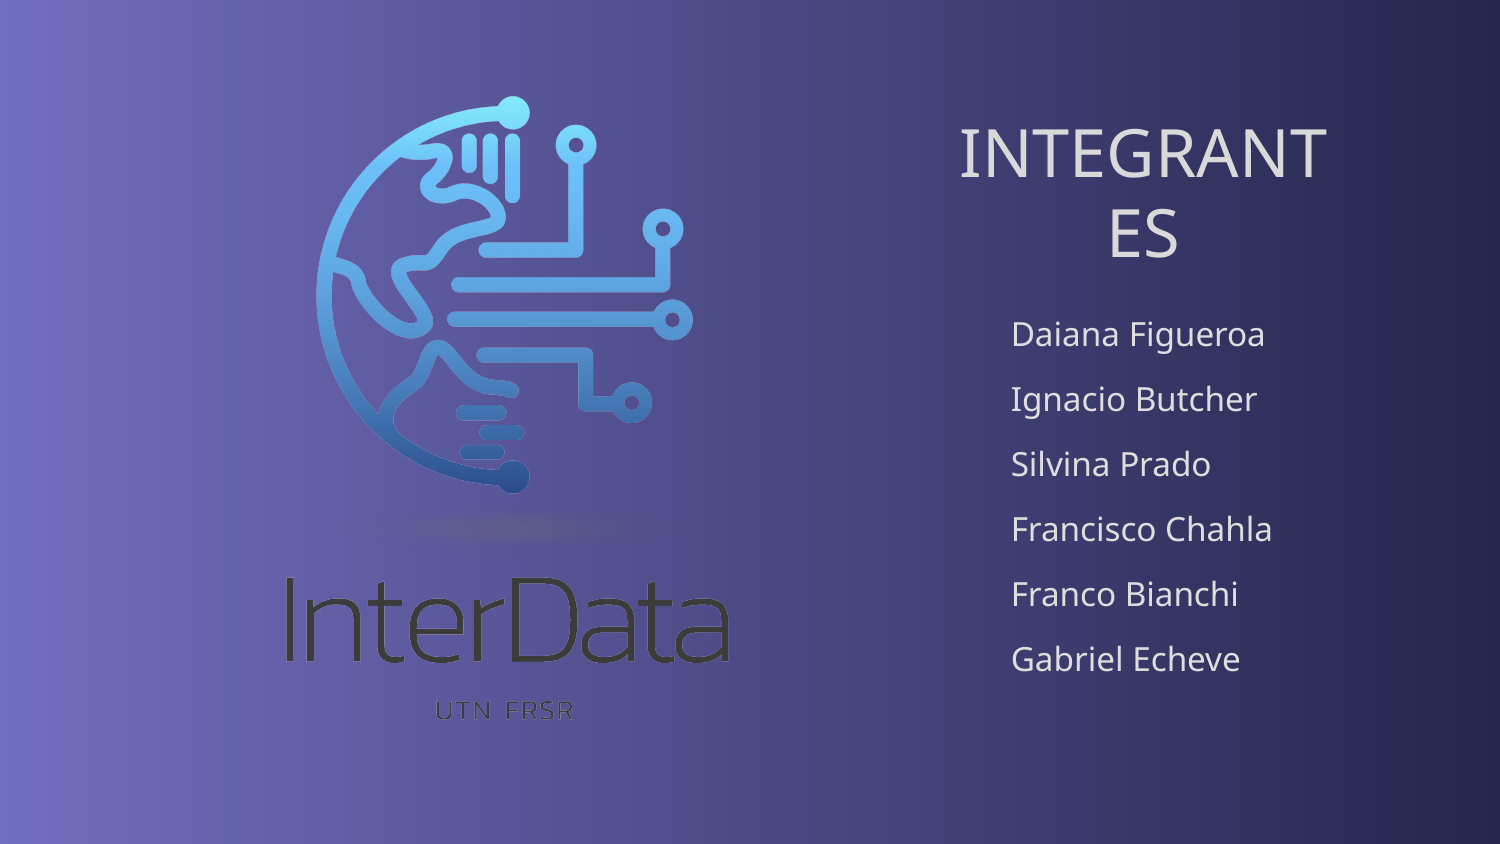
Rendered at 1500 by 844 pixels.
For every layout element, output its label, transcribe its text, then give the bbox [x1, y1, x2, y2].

picture [0, 0, 1069, 844]
text_box INTEGRANTES [1074, 205, 1352, 327]
text_box Daiana Figueroa Ignacio Butcher Silvina Prado Francisco Chahla Franco Bianchi Gabriel Echeve [1074, 327, 1364, 844]
